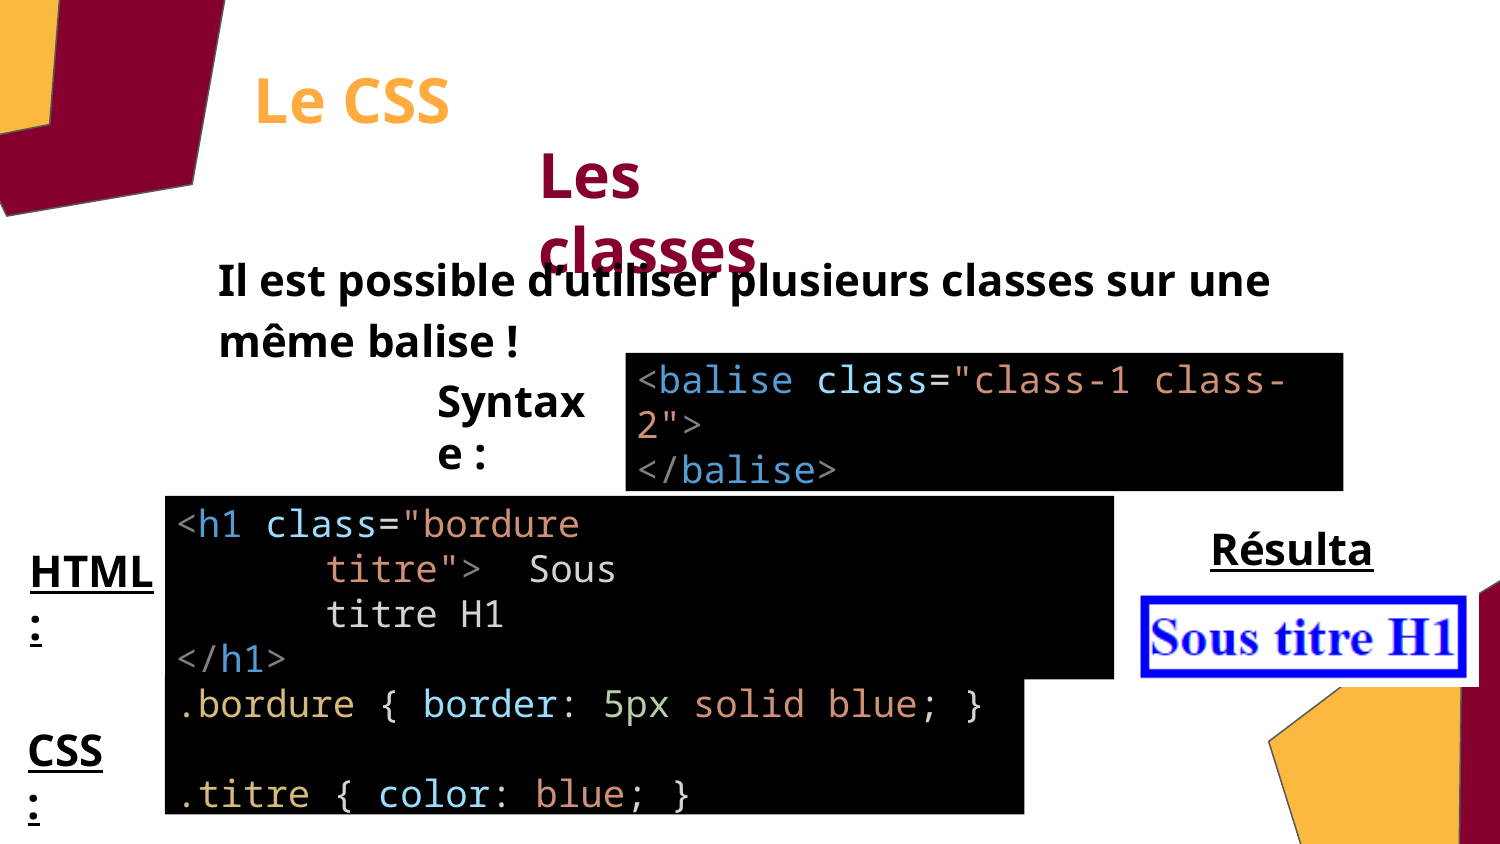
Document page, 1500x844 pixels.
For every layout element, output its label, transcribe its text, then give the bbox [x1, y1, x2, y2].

picture [1122, 589, 1479, 687]
text_box .bordure { border: 5px solid blue; } .titre { color: blue; } [164, 675, 1025, 815]
text_box CSS : [25, 721, 126, 828]
text_box Syntaxe : [420, 358, 603, 494]
title Les classes [536, 134, 839, 241]
text_box Le CSS [251, 46, 507, 137]
text_box HTML : [27, 542, 169, 649]
text_box <h1 class="bordure titre"> Sous titre H1 </h1> [165, 495, 1115, 680]
text_box <balise class="class-1 class-2"> </balise> [625, 352, 1344, 492]
text_box Il est possible d’utiliser plusieurs classes sur une même balise ! [216, 241, 1317, 367]
text_box Résultat: [1208, 520, 1383, 588]
